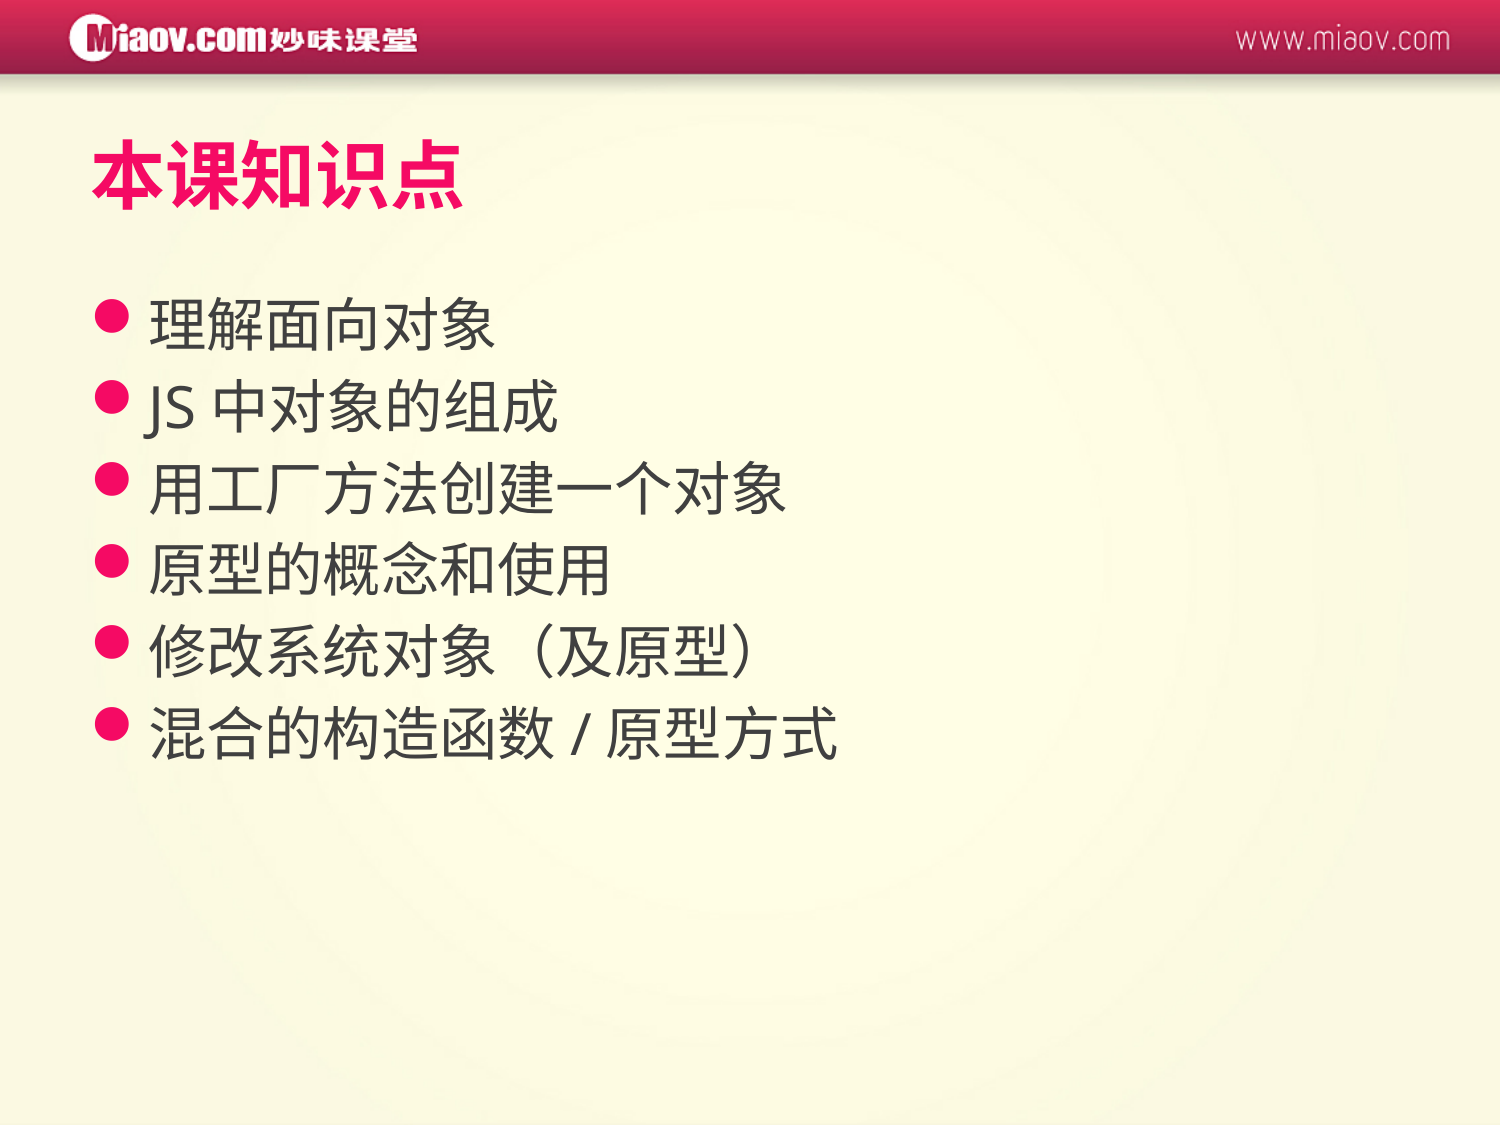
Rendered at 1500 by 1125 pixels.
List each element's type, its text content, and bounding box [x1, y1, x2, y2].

picture [0, 0, 1500, 1125]
list 理解面向对象 JS中对象的组成 用工厂方法创建一个对象 原型的概念和使用 修改系统对象（及原型） 混合的构造函数/原型方式 [75, 280, 1425, 1024]
title 本课知识点 [75, 79, 1425, 268]
